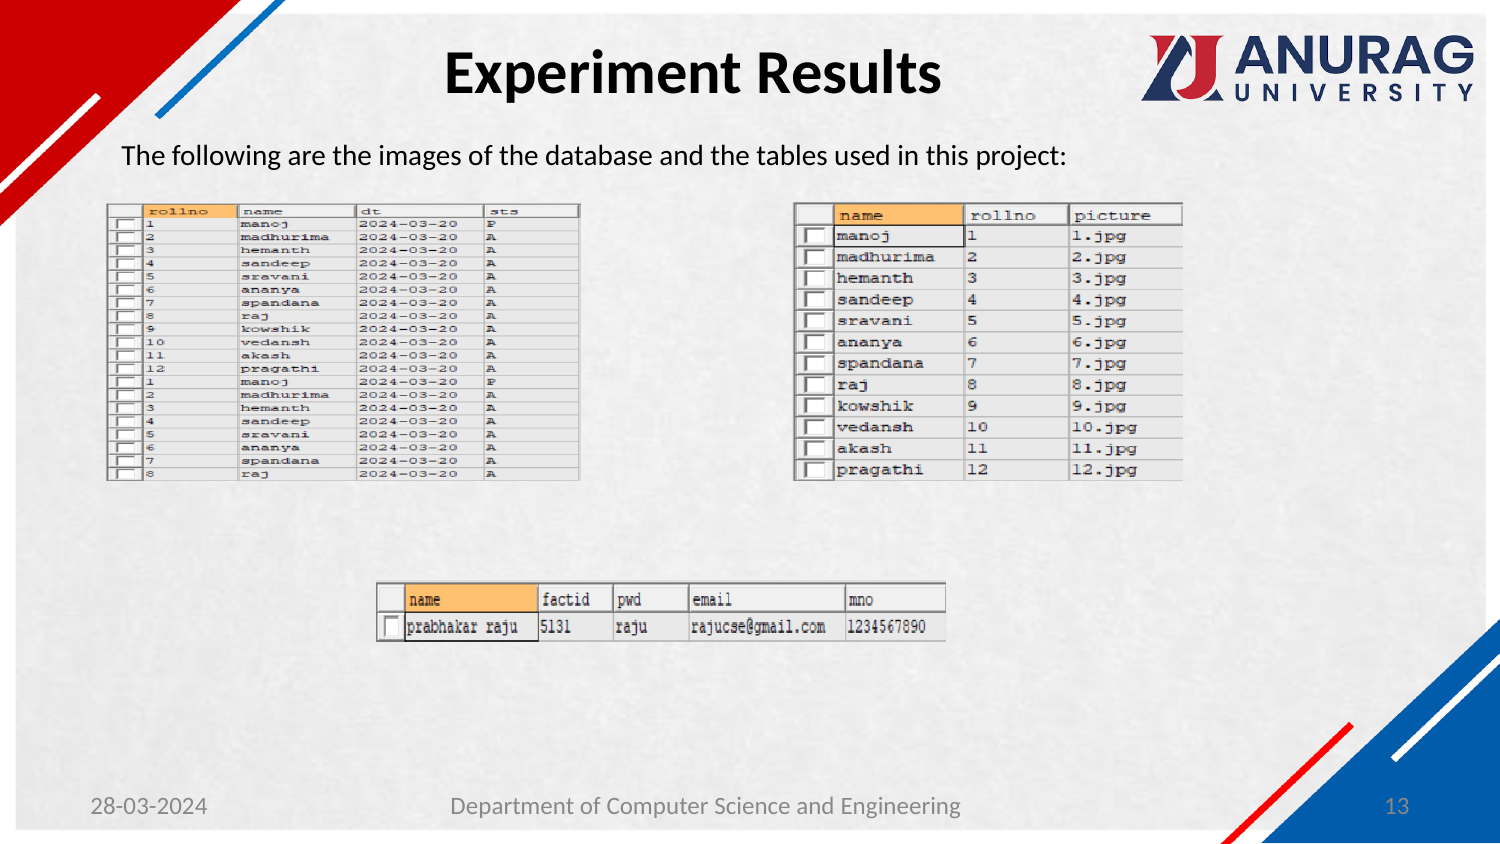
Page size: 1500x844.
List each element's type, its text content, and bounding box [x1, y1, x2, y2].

title Experiment Results [199, 16, 1203, 120]
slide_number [75, 782, 425, 827]
slide_number 13 [1074, 782, 1425, 827]
picture [0, 0, 1500, 844]
text_box The following are the images of the database and the tables used in this project: [106, 128, 1101, 179]
footer Department of Computer Science and Engineering [425, 782, 988, 827]
